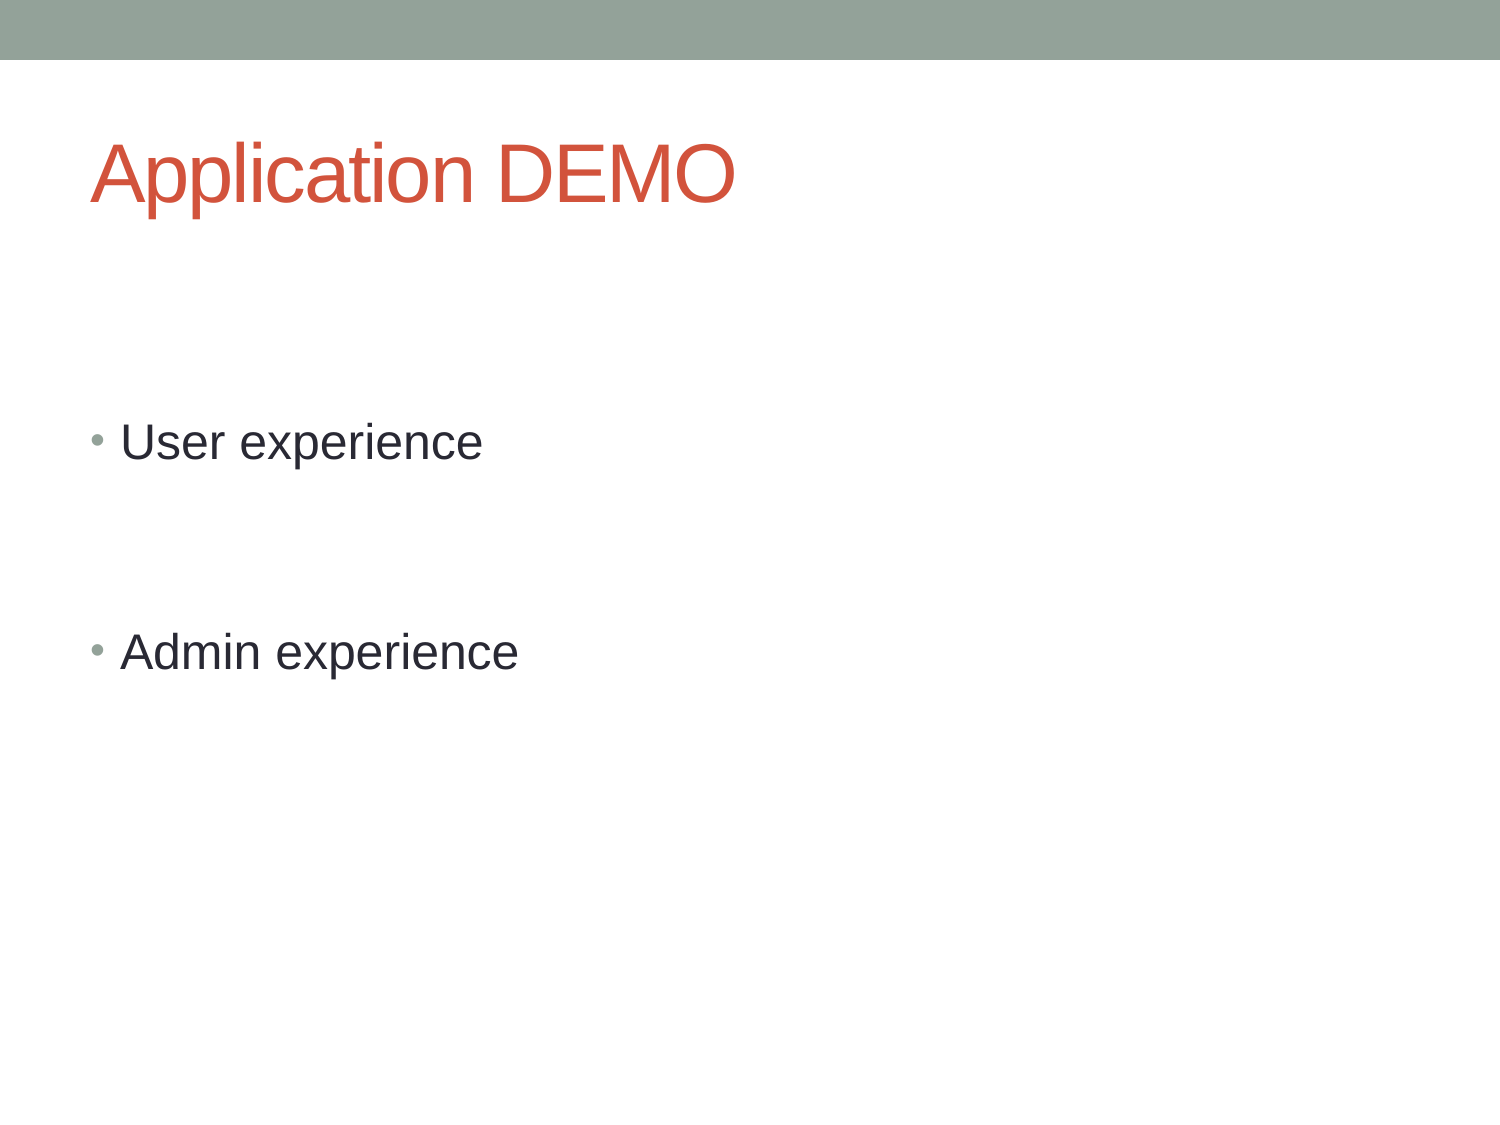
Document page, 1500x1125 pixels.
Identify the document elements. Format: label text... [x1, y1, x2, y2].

title Application DEMO [75, 87, 1425, 250]
list User experience Admin experience [75, 262, 1425, 1063]
